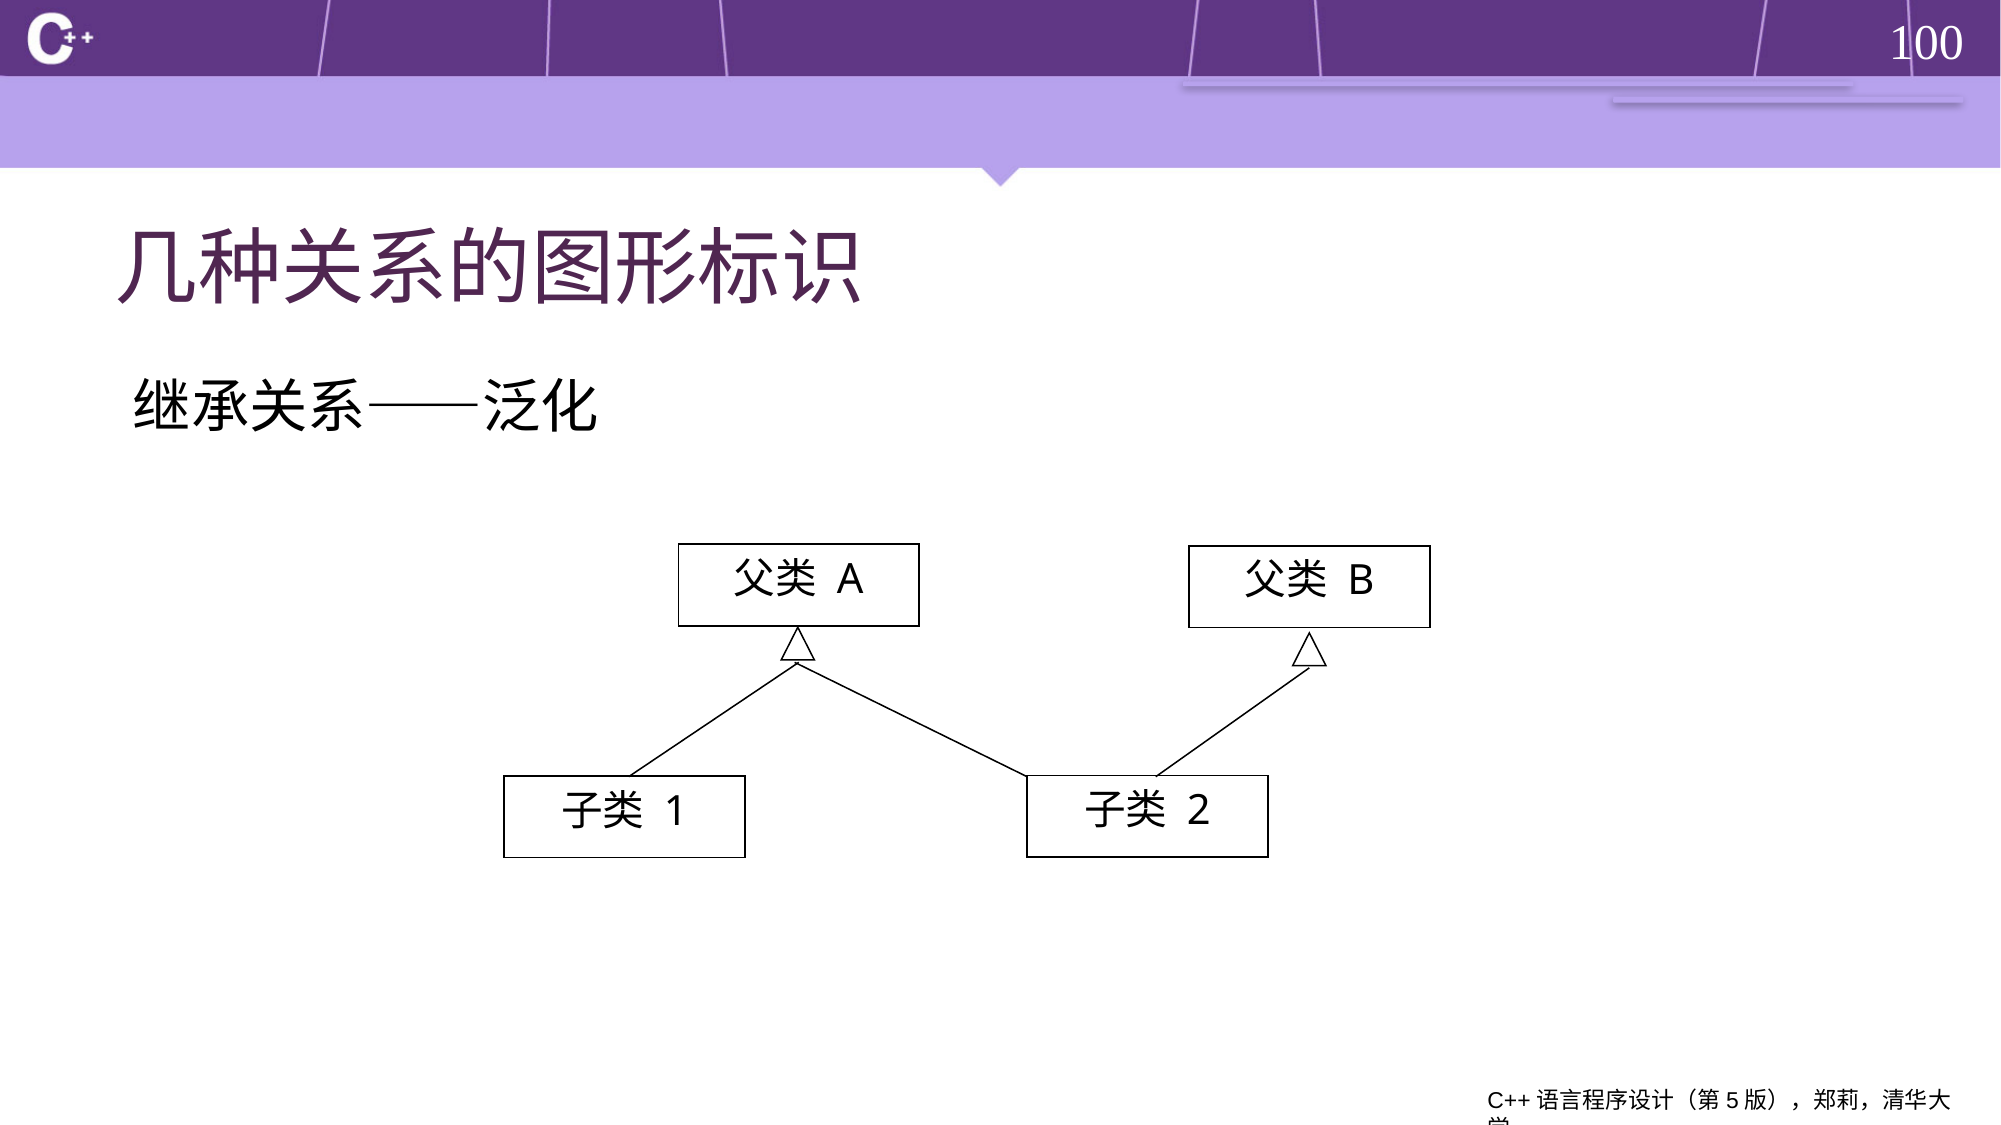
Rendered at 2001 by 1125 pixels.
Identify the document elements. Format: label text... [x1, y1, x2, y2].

picture [0, 0, 2001, 1125]
list 继承关系——泛化 [99, 361, 1901, 1079]
title 几种关系的图形标识 [99, 176, 1901, 352]
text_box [503, 543, 1431, 858]
